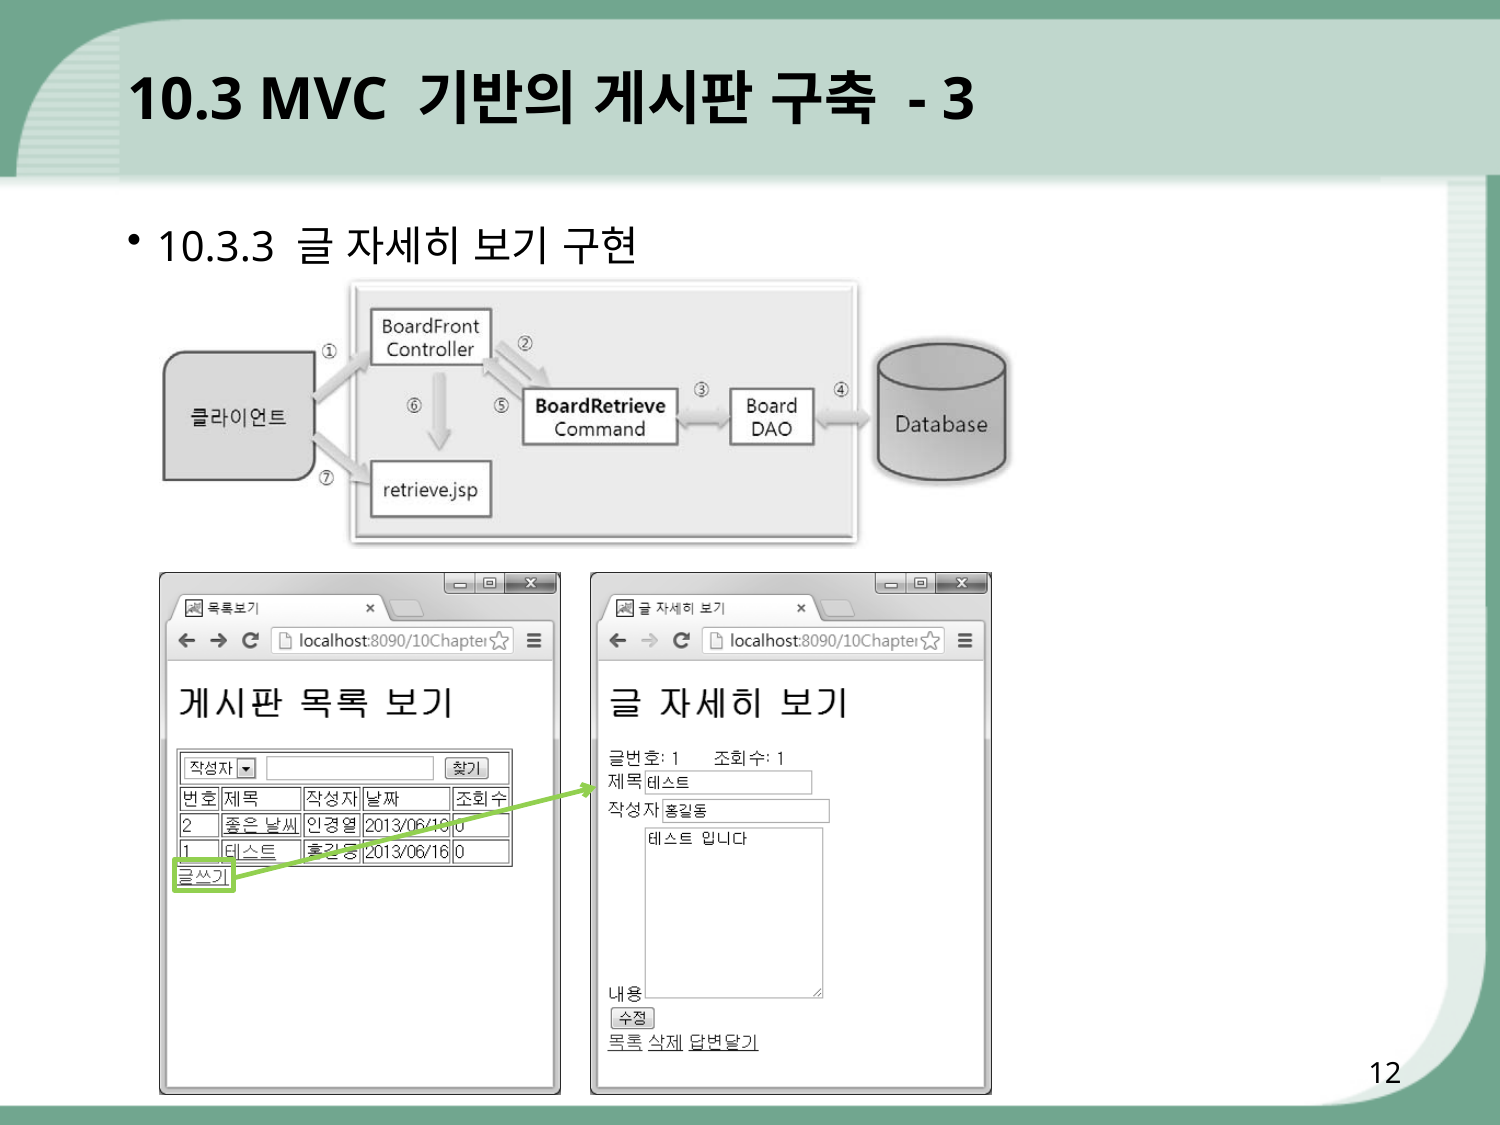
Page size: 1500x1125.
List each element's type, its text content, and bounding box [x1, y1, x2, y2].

list 10.3.3 글 자세히 보기 구현 [111, 212, 1422, 1012]
picture [590, 572, 993, 1095]
picture [159, 572, 561, 1095]
slide_number 12 [1104, 1046, 1418, 1101]
title 10.3 MVC 기반의 게시판 구축 - 3 [111, 18, 1500, 173]
picture [159, 277, 1019, 550]
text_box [233, 786, 597, 879]
